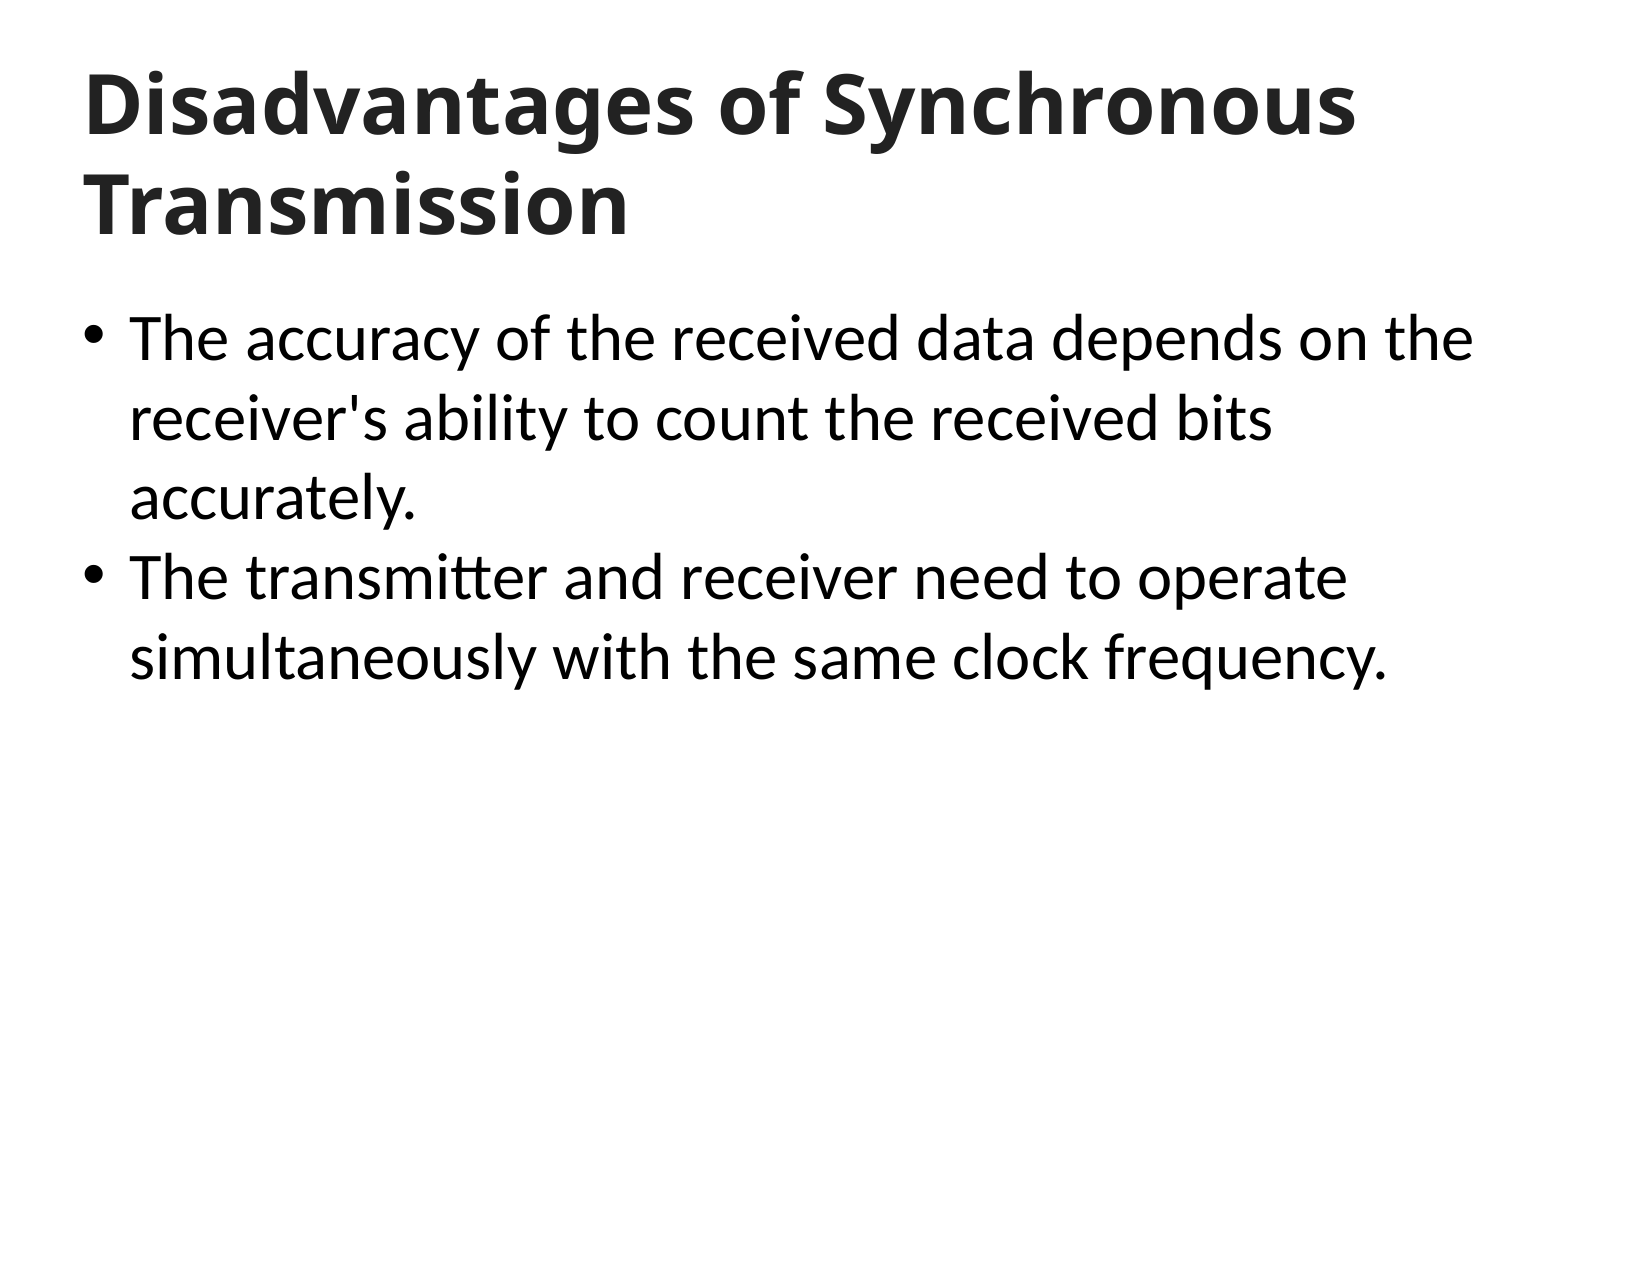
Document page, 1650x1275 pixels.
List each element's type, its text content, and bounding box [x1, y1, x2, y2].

list The accuracy of the received data depends on the receiver's ability to count the received bits accurately. The transmitter and receiver need to operate simultaneously with the same clock frequency. [82, 293, 1568, 1135]
title Disadvantages of Synchronous Transmission [82, 51, 1568, 255]
